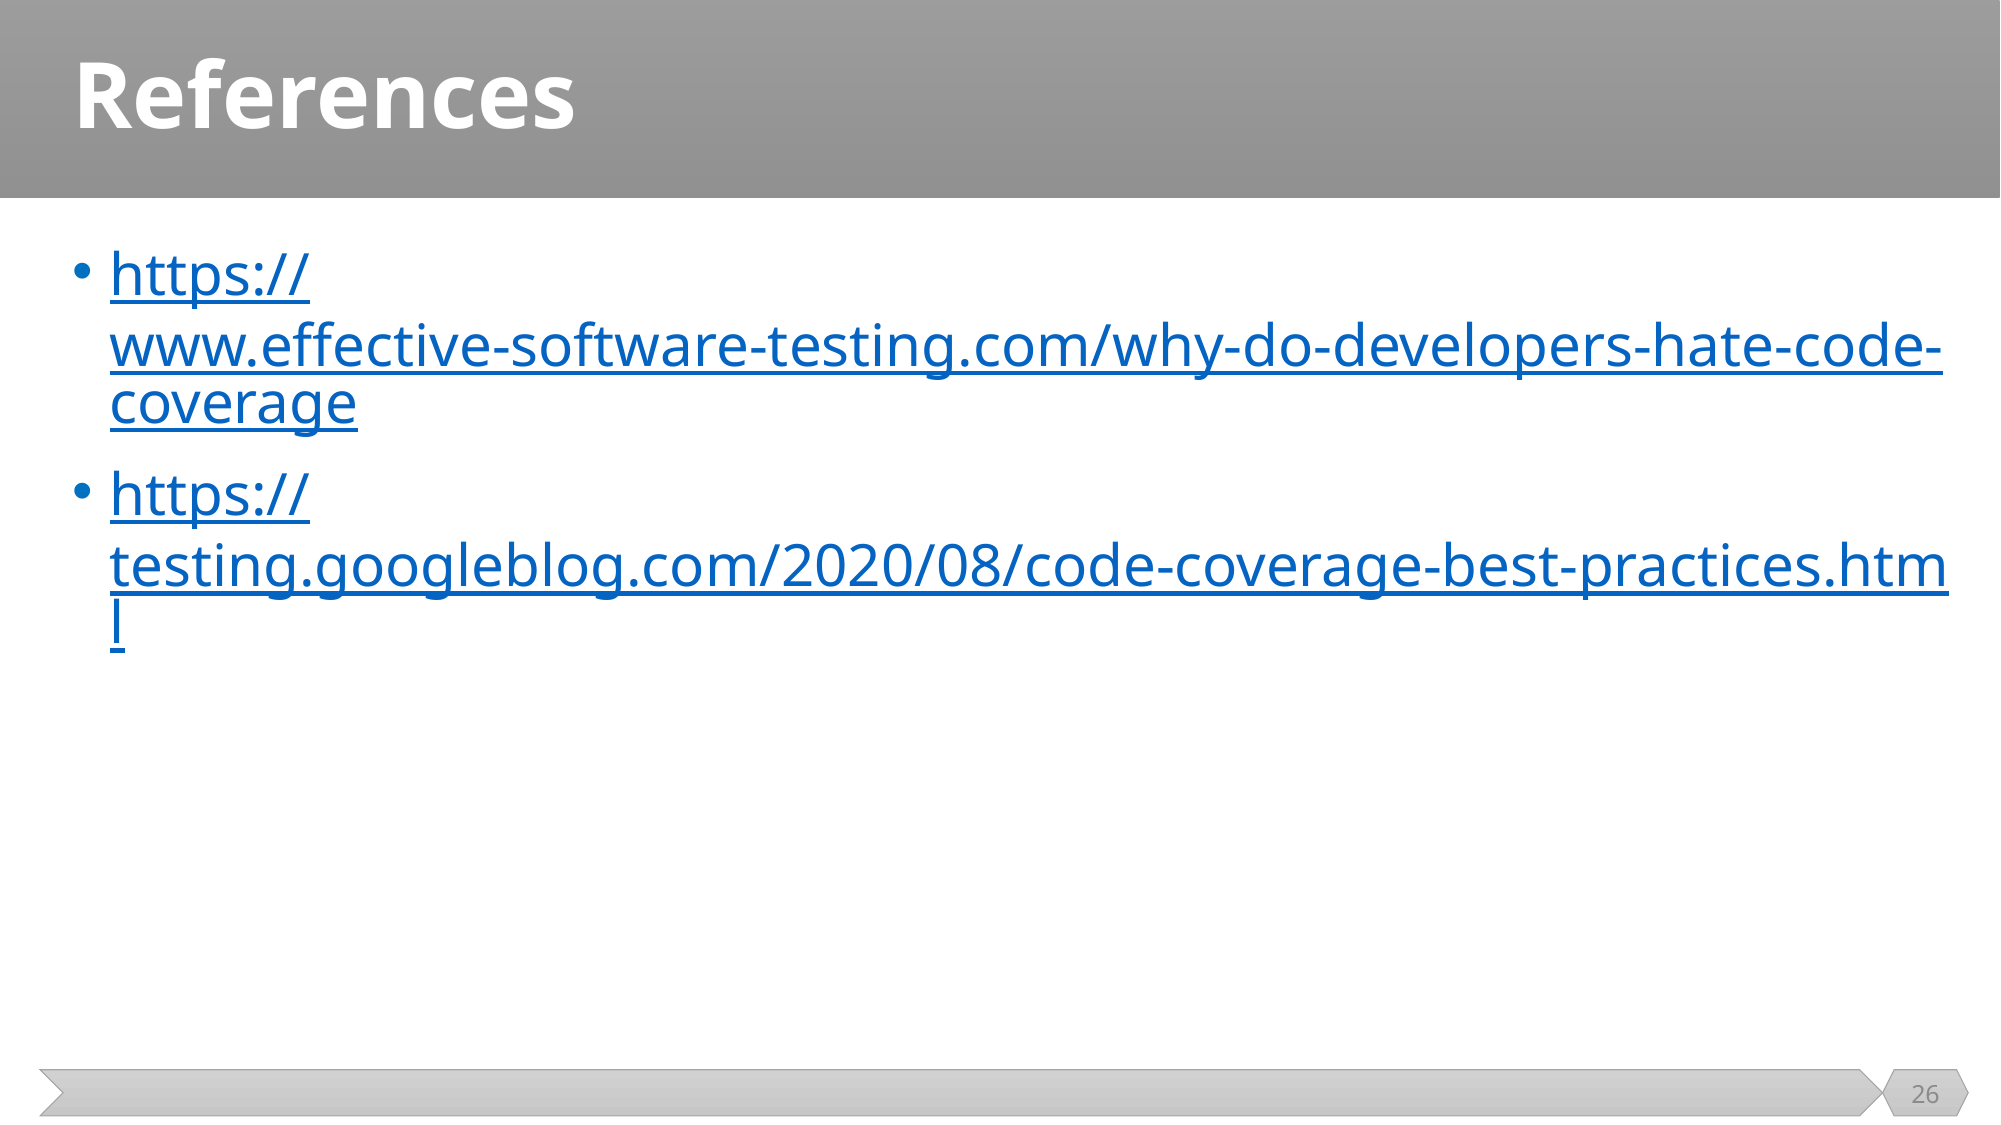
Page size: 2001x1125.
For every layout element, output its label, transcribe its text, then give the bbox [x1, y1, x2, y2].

title References [56, 0, 1969, 199]
slide_number 26 [1882, 1065, 1969, 1125]
list https://www.effective-software-testing.com/why-do-developers-hate-code-coverage https://testing.googleblog.com/2020/08/code-coverage-best-practices.html [56, 230, 1969, 1010]
